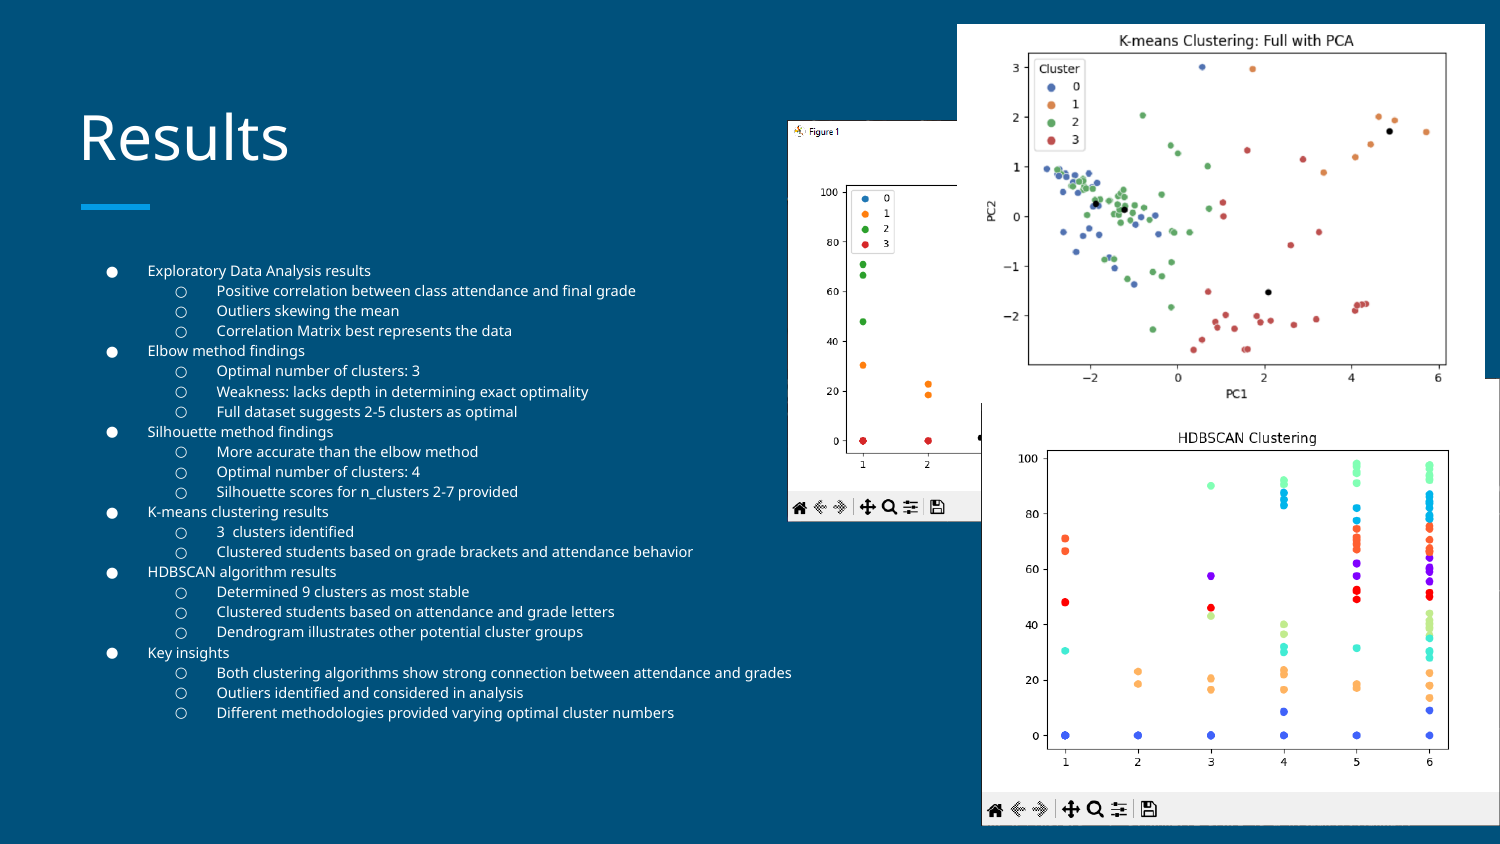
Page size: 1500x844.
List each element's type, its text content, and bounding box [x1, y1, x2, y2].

list Exploratory Data Analysis results Positive correlation between class attendance and final grade Outliers skewing the mean Correlation Matrix best represents the data Elbow method findings Optimal number of clusters: 3 Weakness: lacks depth in determining exact optimality Full dataset suggests 2-5 clusters as optimal Silhouette method findings More accurate than the elbow method Optimal number of clusters: 4 Silhouette scores for n_clusters 2-7 provided K-means clustering results 3 clusters identified Clustered students based on grade brackets and attendance behavior HDBSCAN algorithm results Determined 9 clusters as most stable Clustered students based on attendance and grade letters Dendrogram illustrates other potential cluster groups Key insights Both clustering algorithms show strong connection between attendance and grades Outliers identified and considered in analysis Different methodologies provided varying optimal cluster numbers [63, 244, 975, 750]
picture [788, 25, 1500, 825]
title Results [63, 75, 952, 188]
